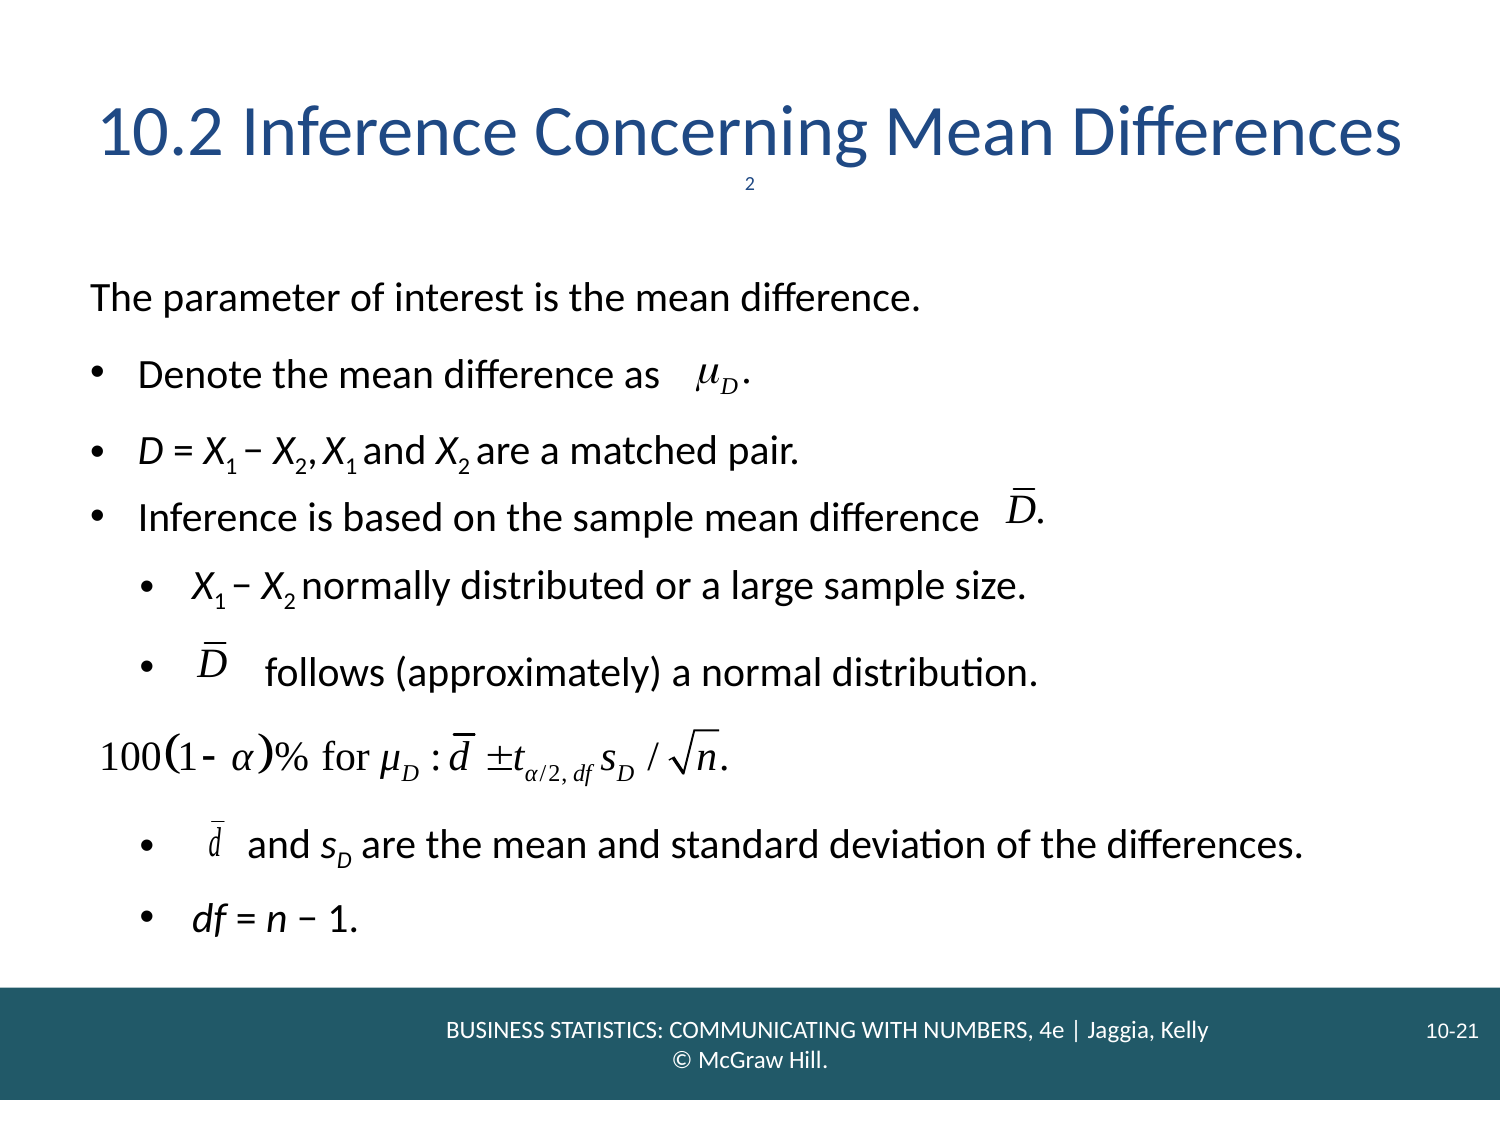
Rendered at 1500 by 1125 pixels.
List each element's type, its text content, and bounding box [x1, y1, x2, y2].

list [75, 633, 183, 711]
list df = n − 1. [75, 883, 1425, 960]
list D = X1 − X2, X1 and X2 are a matched pair. Inference is based on the sample mean difference [75, 415, 998, 545]
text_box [100, 724, 732, 792]
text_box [1000, 481, 1048, 530]
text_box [206, 815, 228, 864]
list follows (approximately) a normal distribution. [249, 637, 1375, 710]
list Denote the mean difference as [75, 338, 696, 408]
list X1 − X2 normally distributed or a large sample size. [75, 549, 1113, 624]
list [75, 812, 193, 878]
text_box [192, 635, 233, 682]
list and sD are the mean and standard deviation of the differences. [232, 808, 1425, 878]
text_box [690, 346, 754, 401]
title 10.2 Inference Concerning Mean Differences 2 [75, 45, 1425, 233]
list The parameter of interest is the mean difference. [75, 262, 1438, 335]
